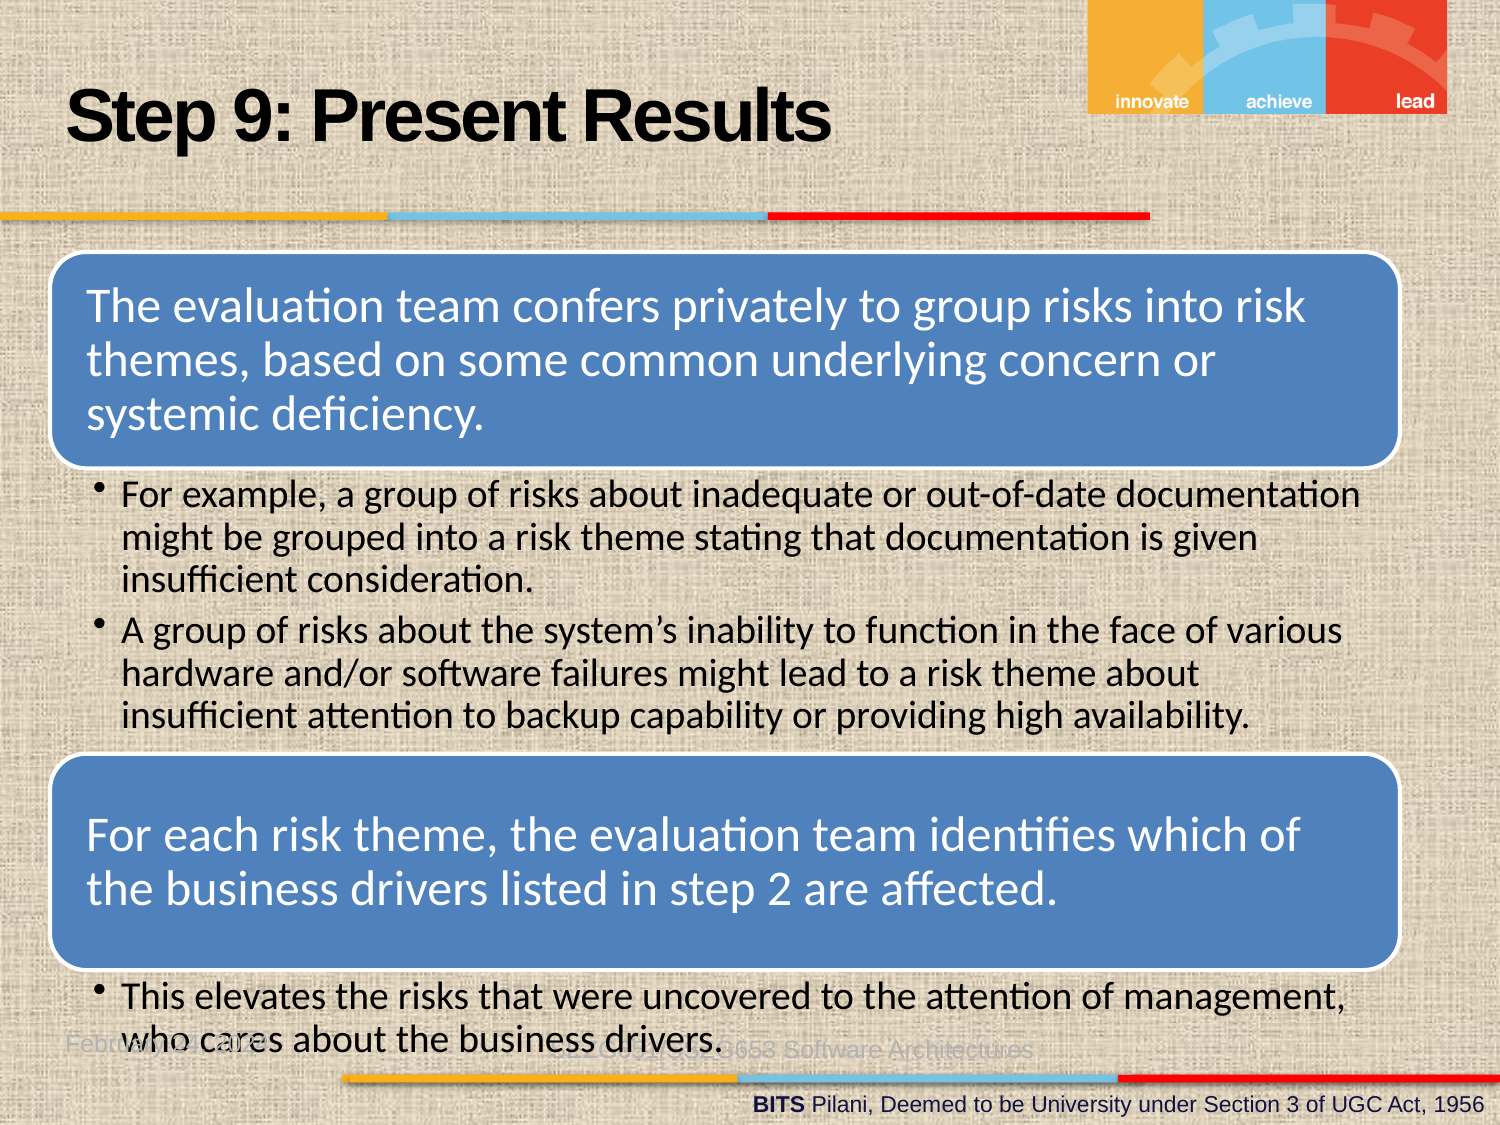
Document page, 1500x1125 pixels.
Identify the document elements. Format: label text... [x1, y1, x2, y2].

list Step 9: Present Results [50, 24, 1088, 213]
picture [0, 0, 1500, 1125]
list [49, 244, 1401, 1076]
